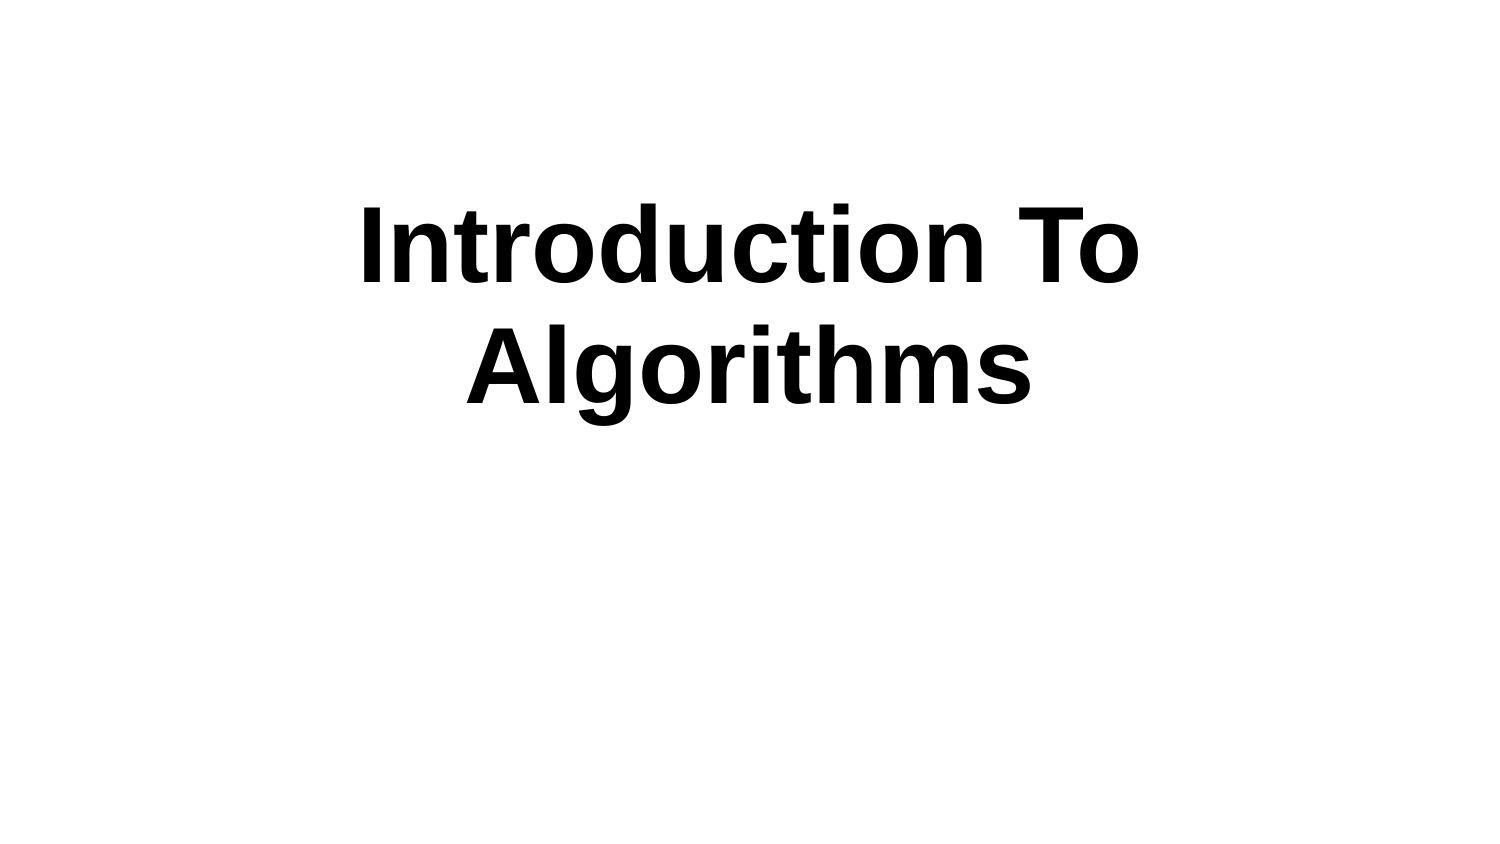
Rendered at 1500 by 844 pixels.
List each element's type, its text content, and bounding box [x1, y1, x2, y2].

title Introduction To Algorithms [51, 134, 1449, 442]
